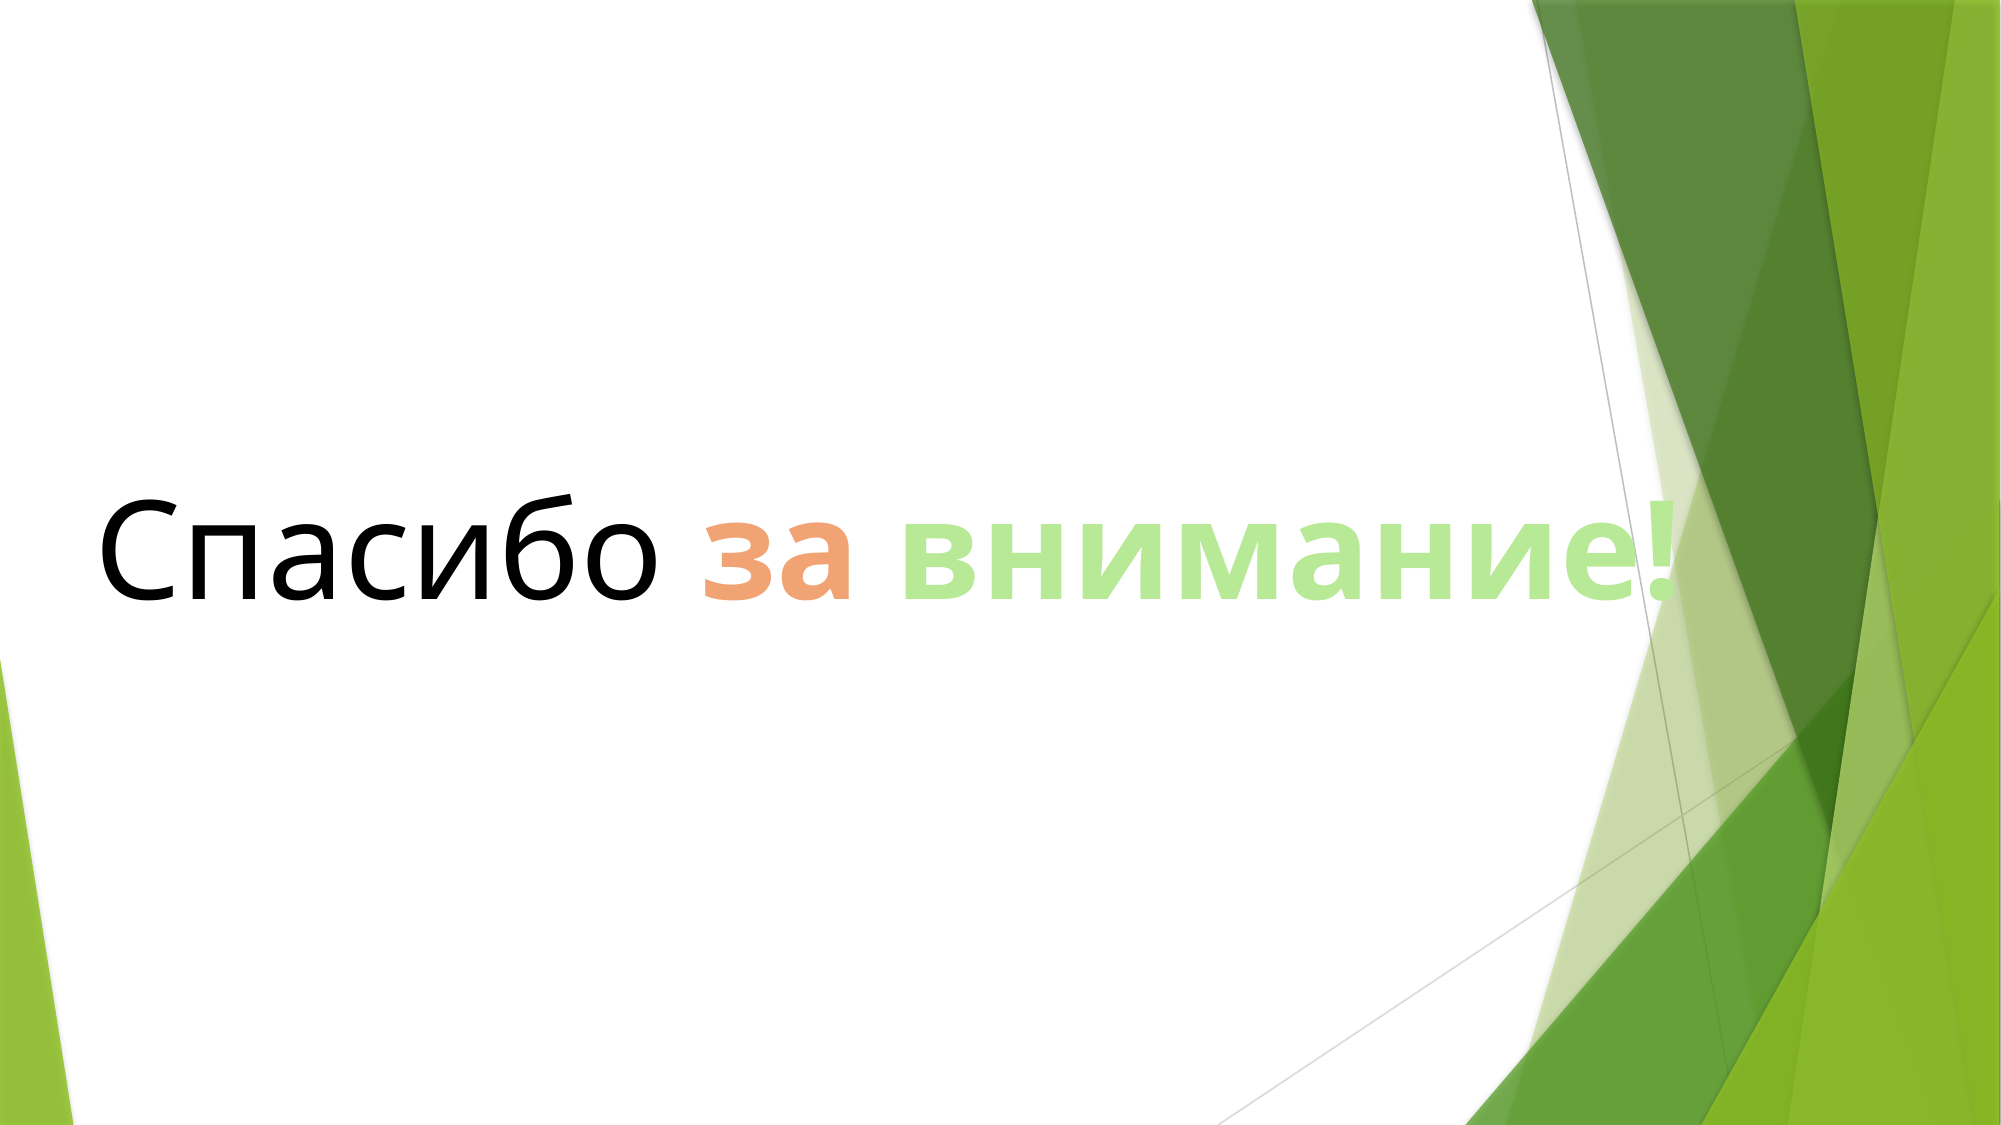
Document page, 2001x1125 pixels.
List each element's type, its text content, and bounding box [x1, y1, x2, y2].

title Спасибо за внимание! [74, 454, 1702, 671]
